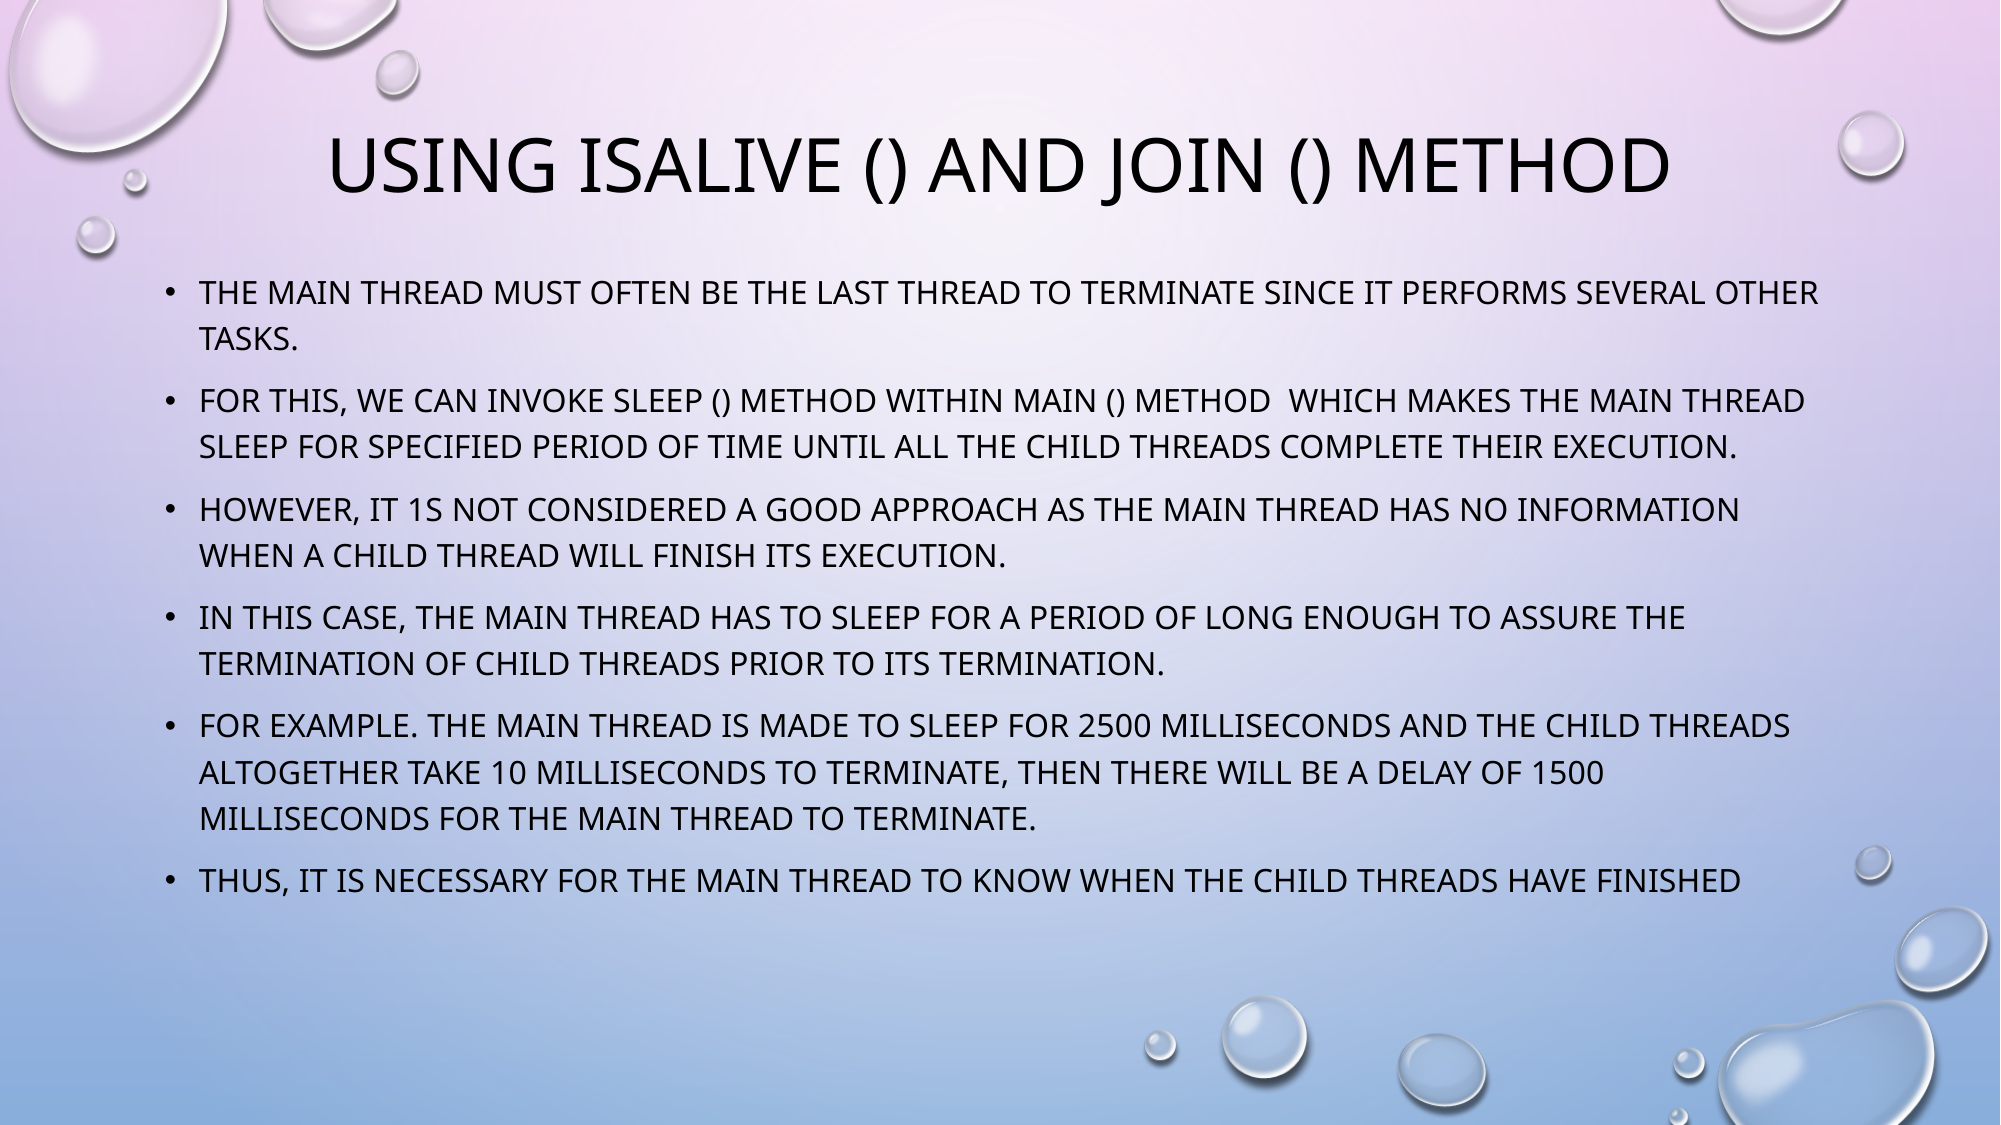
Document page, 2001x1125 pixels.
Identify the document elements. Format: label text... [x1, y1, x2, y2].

title Using isAlive () and join () Method [149, 101, 1851, 236]
picture [0, 0, 2000, 1125]
list the main thread must often be the last thread to terminate since it performs several other tasks. For this, we can invoke sleep () method within main () method which makes the main thread sleep for specified period of time until all the child threads complete their execution. However, it 1s not considered a good approach as the main thread has no information when a child thread will finish its execution. In this case, the main thread has to sleep for a period of long enough to assure the termination of child threads prior to its termination. For example. the main thread is made to sleep for 2500 milliseconds and the child threads altogether take 10 milliseconds to terminate, then there will be a delay of 1500 milliseconds for the main threaD To terminate. Thus, it is necessary for the main thread to know when the child threads have finished [149, 257, 1850, 950]
